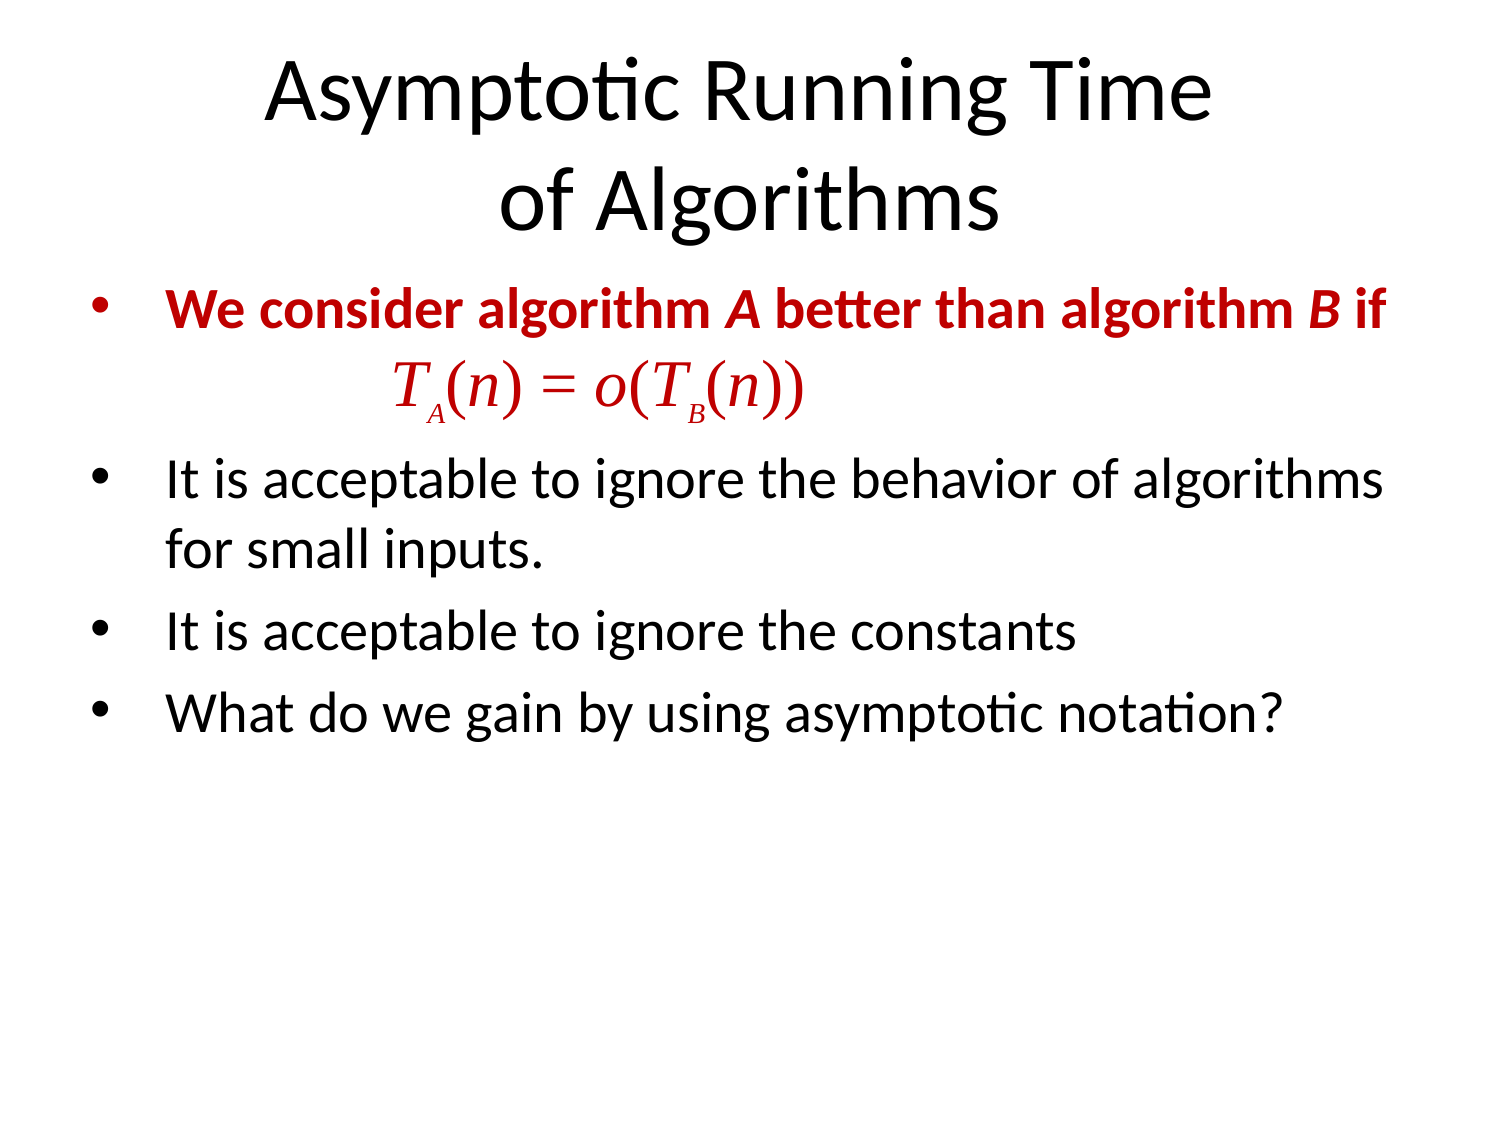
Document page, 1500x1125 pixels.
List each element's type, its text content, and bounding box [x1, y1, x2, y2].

list We consider algorithm A better than algorithm B if TA(n) = o(TB(n)) It is acceptable to ignore the behavior of algorithms for small inputs. It is acceptable to ignore the constants What do we gain by using asymptotic notation? [75, 262, 1425, 1005]
title Asymptotic Running Time of Algorithms [75, 45, 1425, 233]
